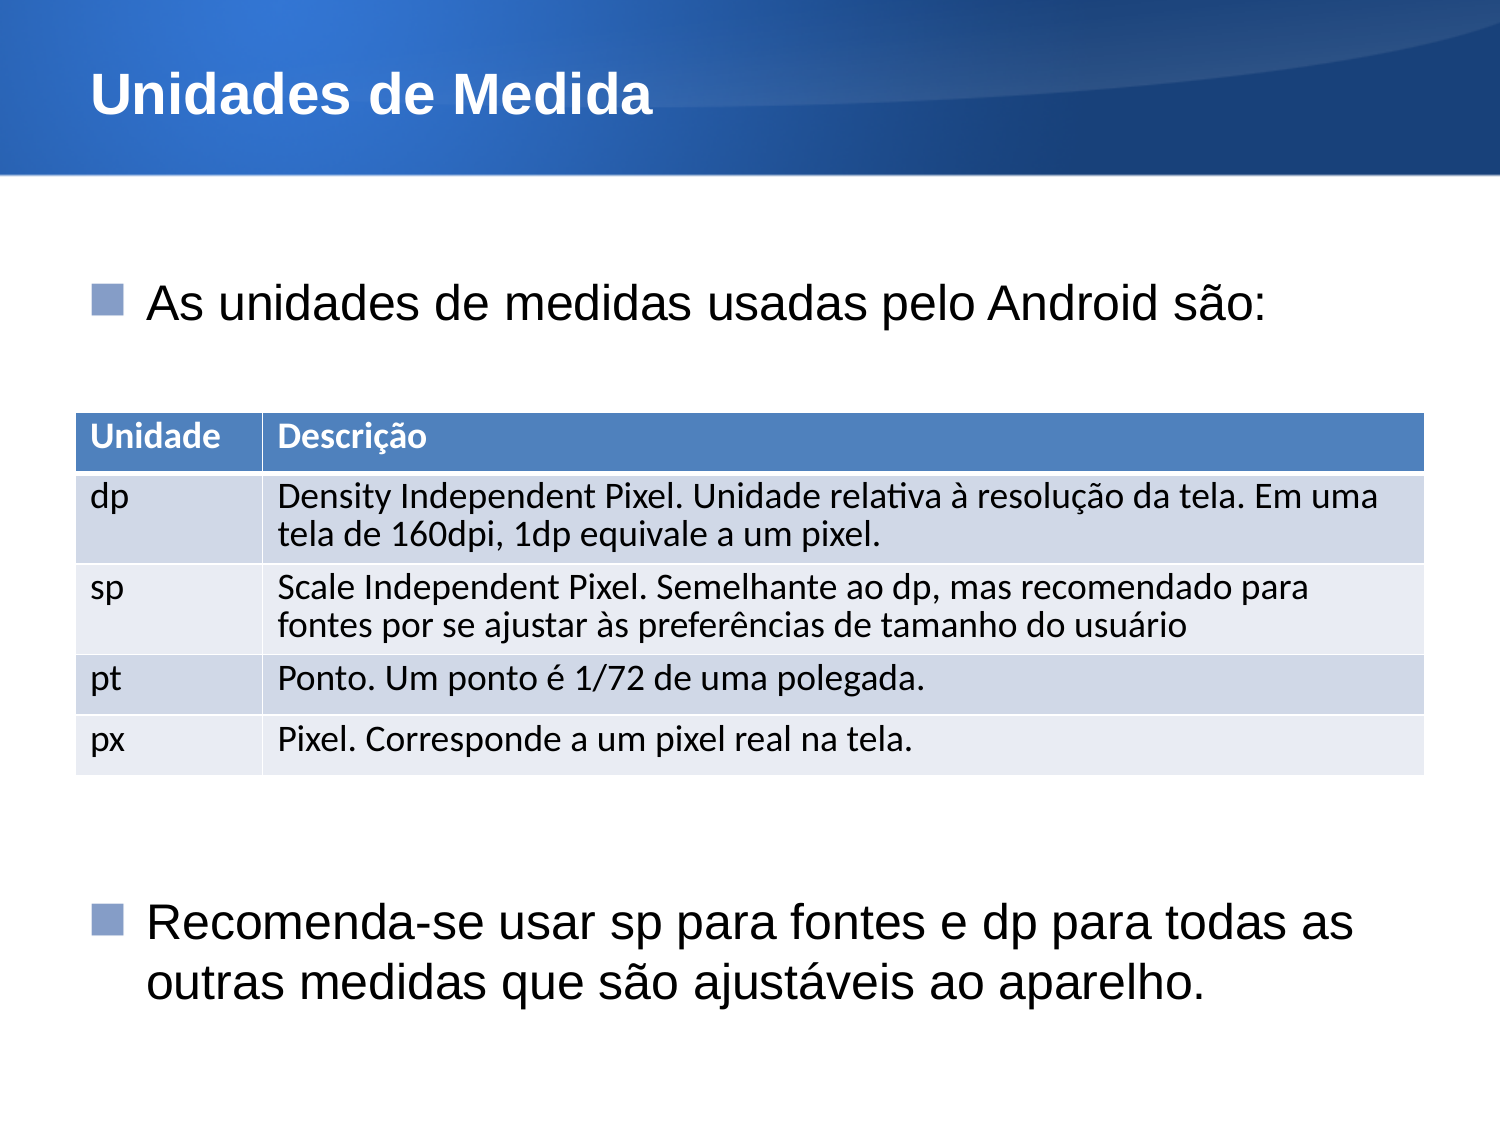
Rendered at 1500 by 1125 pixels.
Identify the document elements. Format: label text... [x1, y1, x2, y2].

table_cell px [76, 716, 262, 775]
list As unidades de medidas usadas pelo Android são: Recomenda-se usar sp para fontes e dp para todas as outras medidas que são ajustáveis ao aparelho. [74, 262, 1426, 412]
table_header Descrição [263, 413, 1424, 471]
picture [0, 0, 1500, 1125]
table_cell Ponto. Um ponto é 1/72 de uma polegada. [263, 655, 1424, 714]
table_cell pt [76, 655, 262, 714]
list As unidades de medidas usadas pelo Android são: Recomenda-se usar sp para fontes e dp para todas as outras medidas que são ajustáveis ao aparelho. [74, 777, 1426, 1051]
table_cell dp [76, 476, 262, 563]
table_cell Density Independent Pixel. Unidade relativa à resolução da tela. Em uma tela de 160dpi, 1dp equivale a um pixel. [263, 476, 1424, 563]
title Unidades de Medida [74, 32, 1426, 150]
table_header Unidade [76, 413, 262, 471]
table_cell Scale Independent Pixel. Semelhante ao dp, mas recomendado para fontes por se ajustar às preferências de tamanho do usuário [263, 565, 1424, 654]
table_cell sp [76, 565, 262, 654]
table_cell Pixel. Corresponde a um pixel real na tela. [263, 716, 1424, 775]
